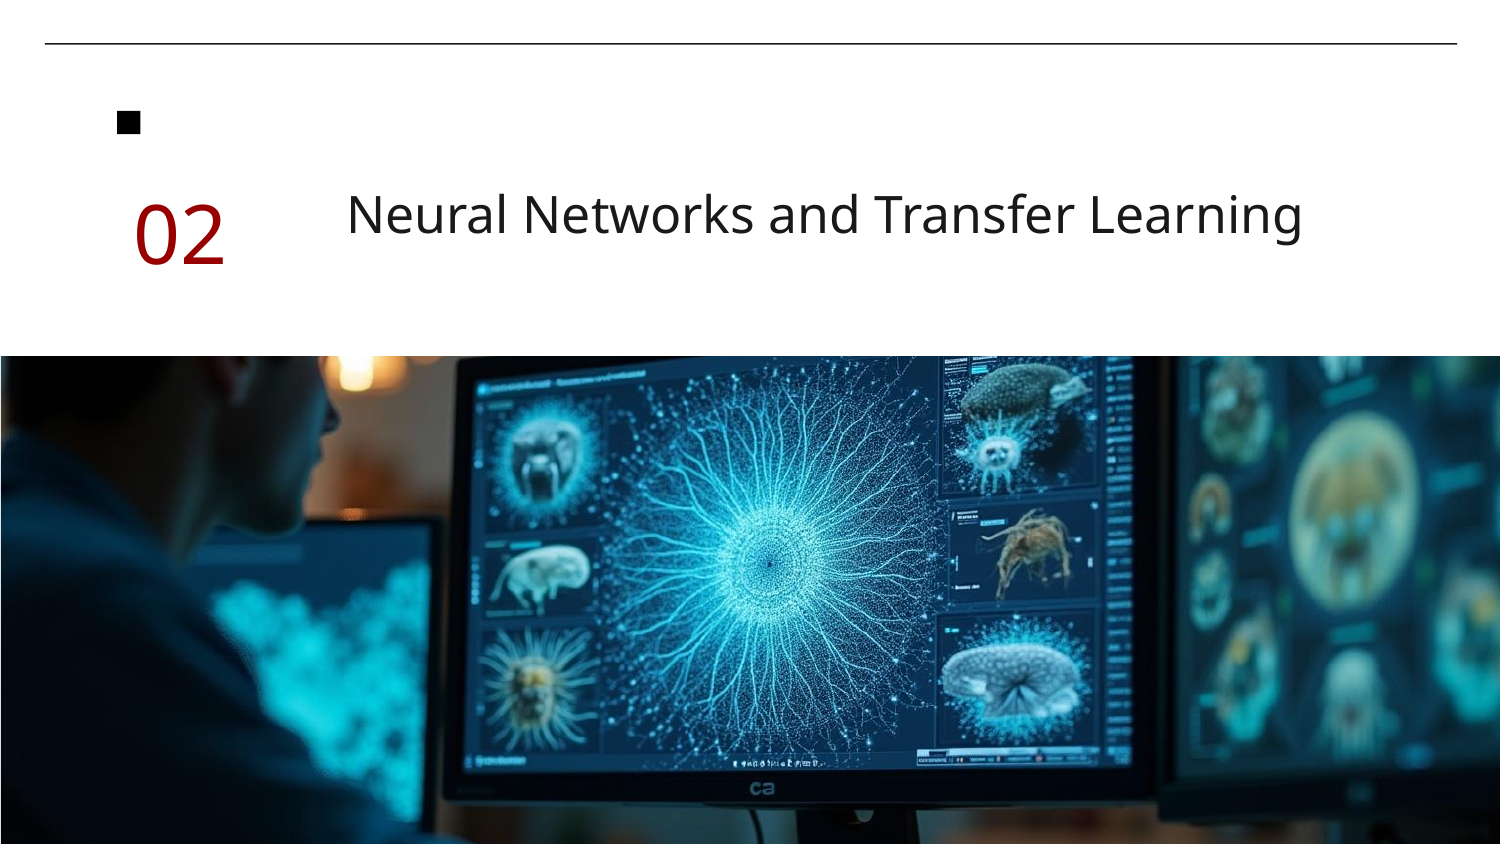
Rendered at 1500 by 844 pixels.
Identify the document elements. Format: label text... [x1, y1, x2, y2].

picture [0, 355, 1500, 844]
picture [1202, 361, 1210, 373]
title Neural Networks and Transfer Learning [331, 167, 1382, 297]
title 02 [118, 167, 311, 297]
text_box [117, 110, 141, 135]
